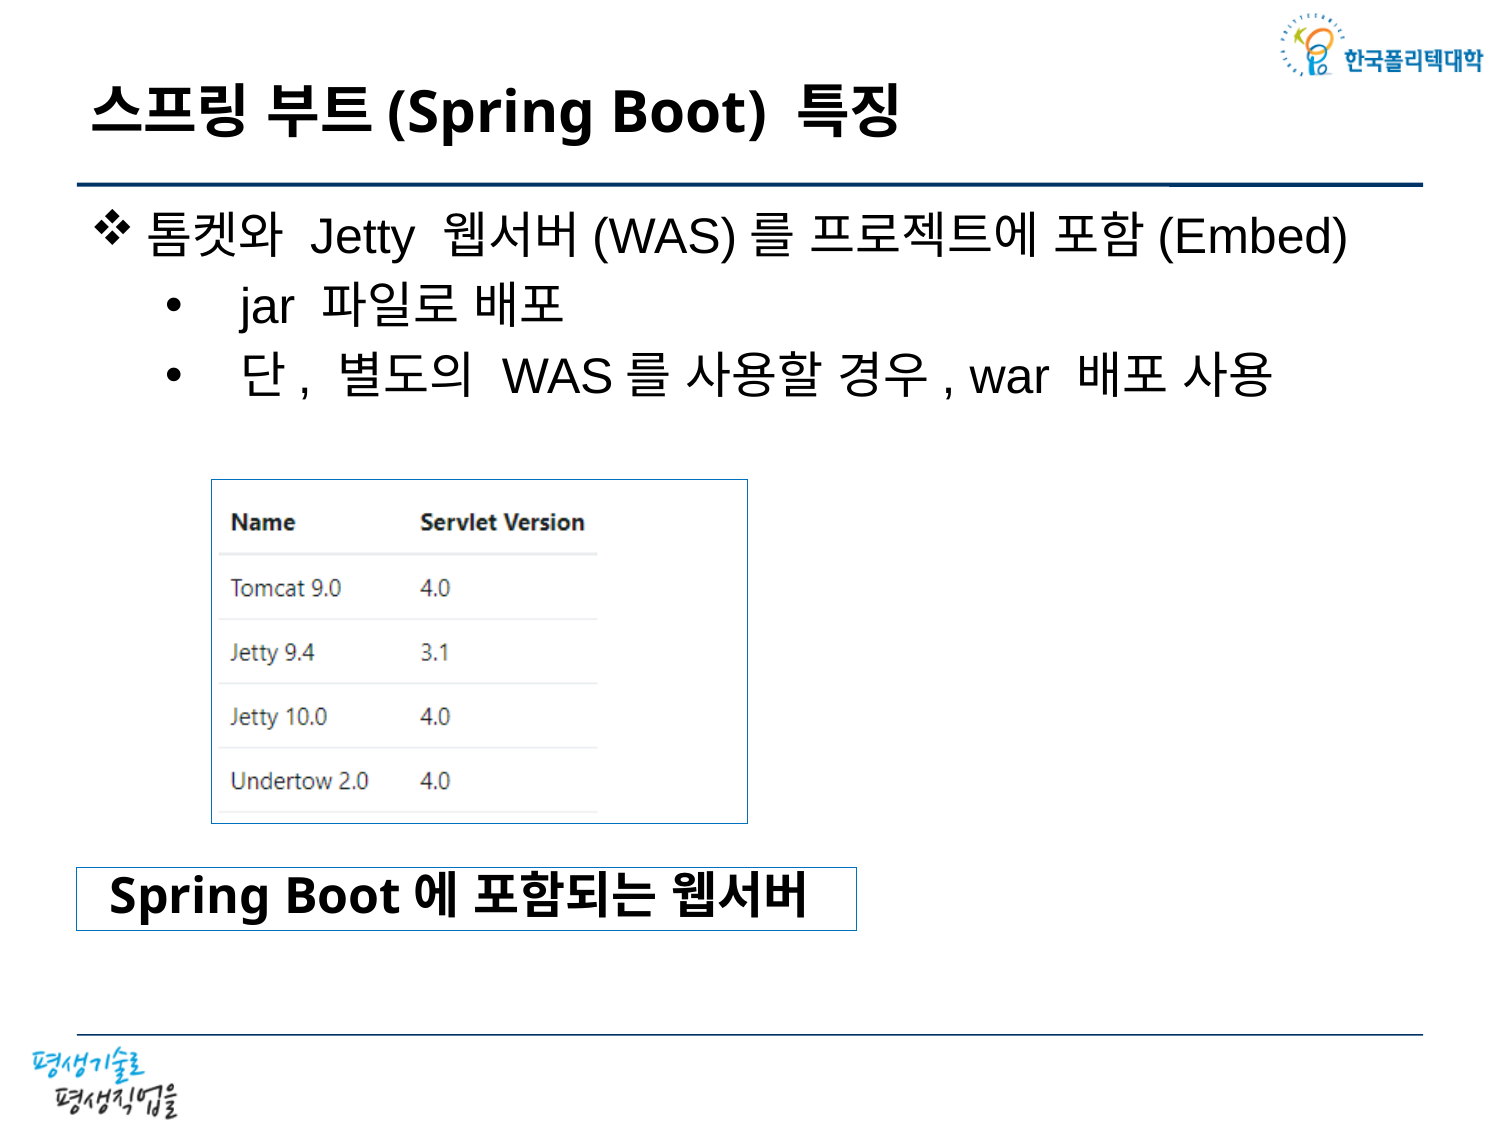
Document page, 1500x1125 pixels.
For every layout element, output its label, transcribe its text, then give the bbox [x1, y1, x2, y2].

title 스프링 부트(Spring Boot) 특징 [74, 44, 1426, 173]
list 톰켓와 Jetty 웹서버(WAS)를 프로젝트에 포함(Embed) jar 파일로 배포 단, 별도의 WAS를 사용할 경우, war 배포 사용 [74, 196, 1424, 1006]
picture [211, 479, 748, 824]
text_box Spring Boot에 포함되는 웹서버 [76, 867, 857, 931]
picture [1275, 6, 1489, 84]
picture [17, 1039, 226, 1122]
